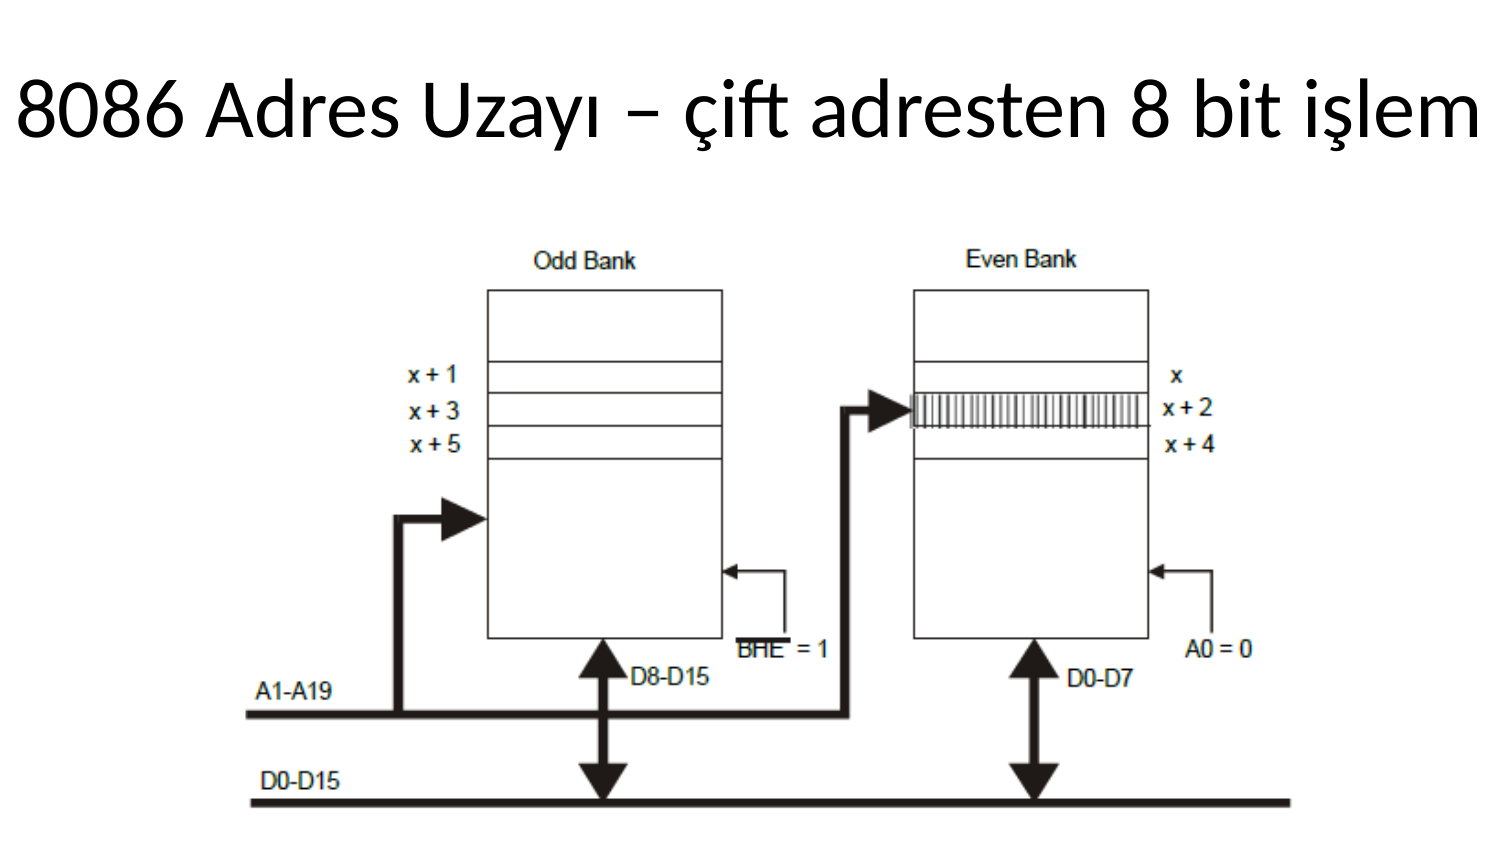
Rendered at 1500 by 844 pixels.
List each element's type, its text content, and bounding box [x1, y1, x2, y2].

title 8086 Adres Uzayı – çift adresten 8 bit işlem [0, 33, 1500, 175]
picture [170, 244, 1369, 821]
